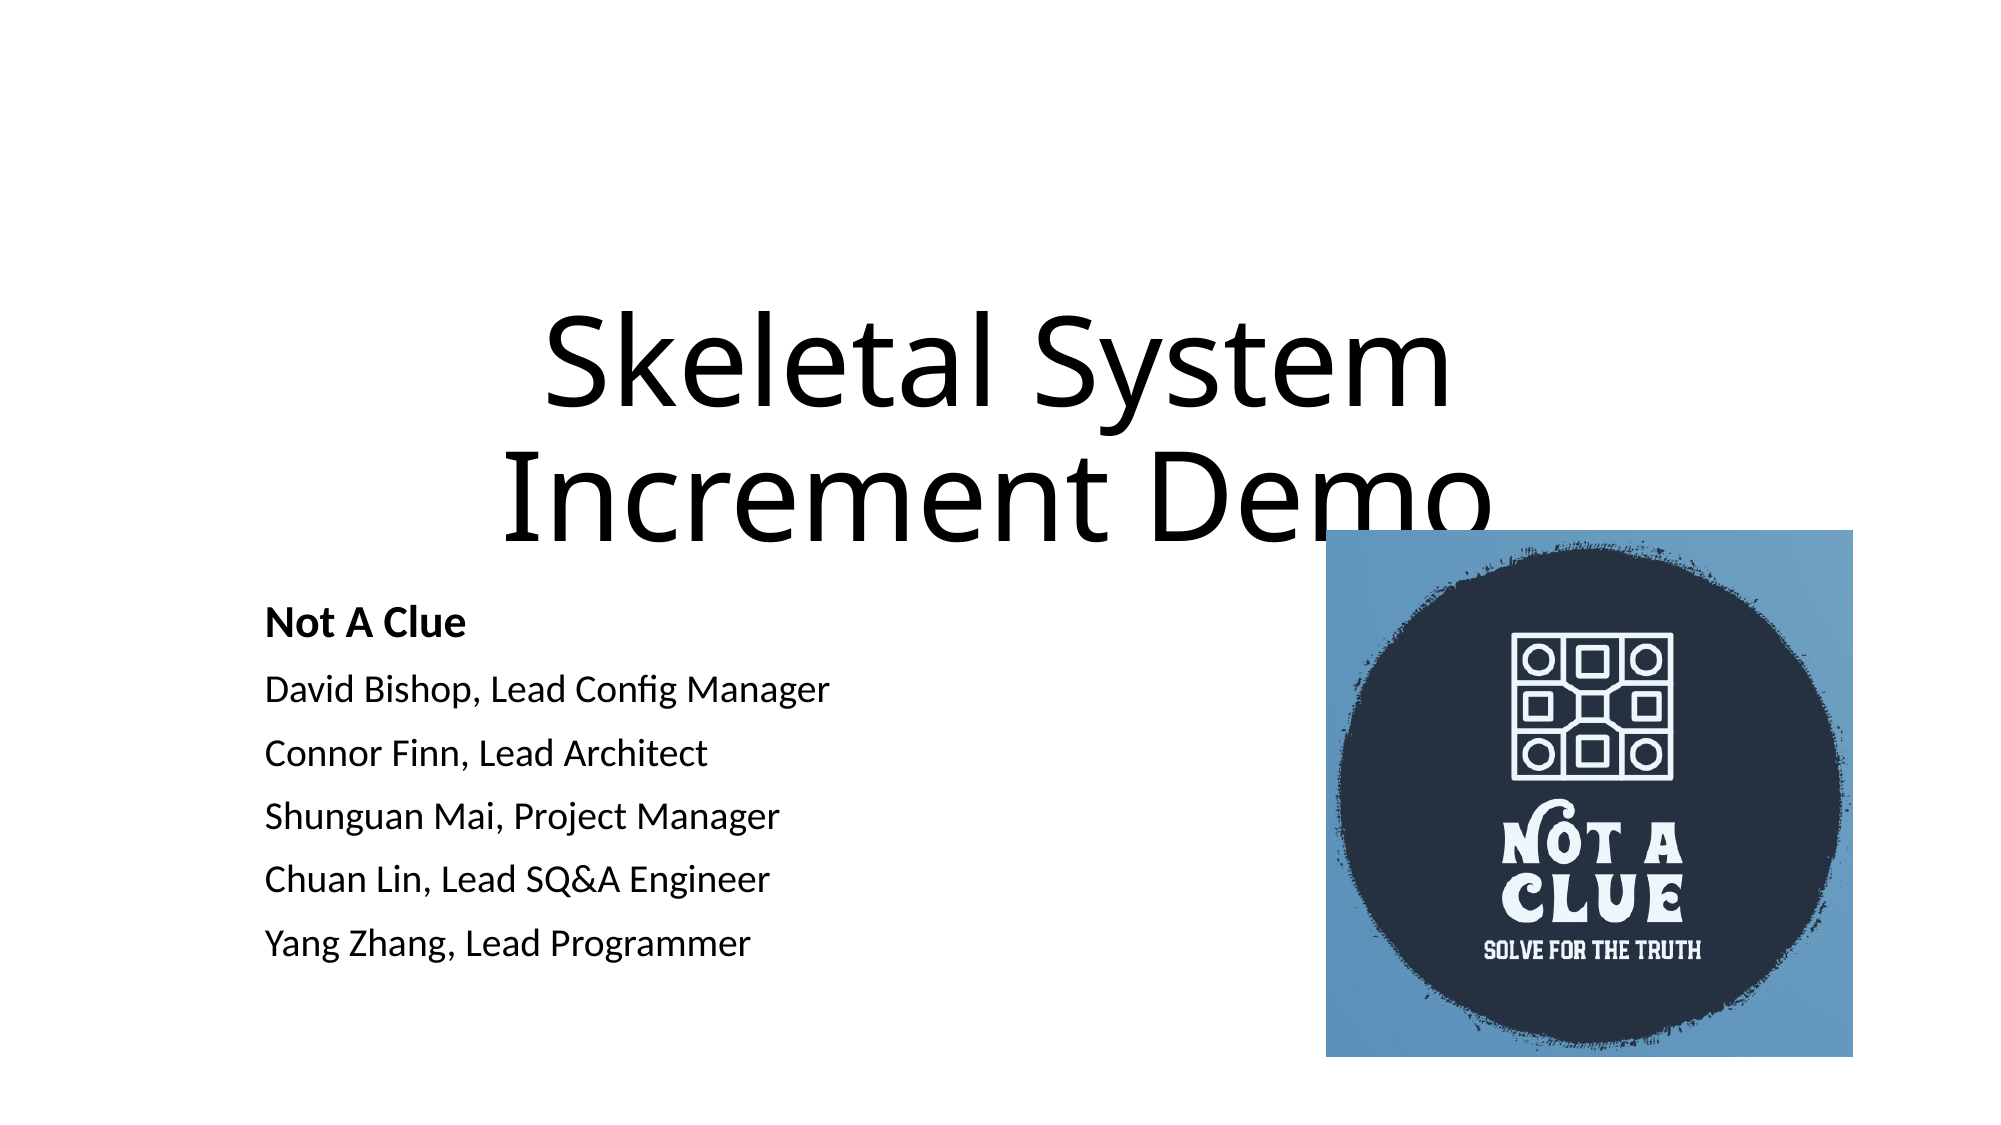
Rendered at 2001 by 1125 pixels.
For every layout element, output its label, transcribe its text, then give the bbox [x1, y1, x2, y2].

title Skeletal System Increment Demo [249, 184, 1750, 576]
picture [1326, 530, 1854, 1057]
subtitle Not A Clue David Bishop, Lead Config Manager Connor Finn, Lead Architect Shunguan Mai, Project Manager Chuan Lin, Lead SQ&A Engineer Yang Zhang, Lead Programmer [249, 590, 1326, 996]
